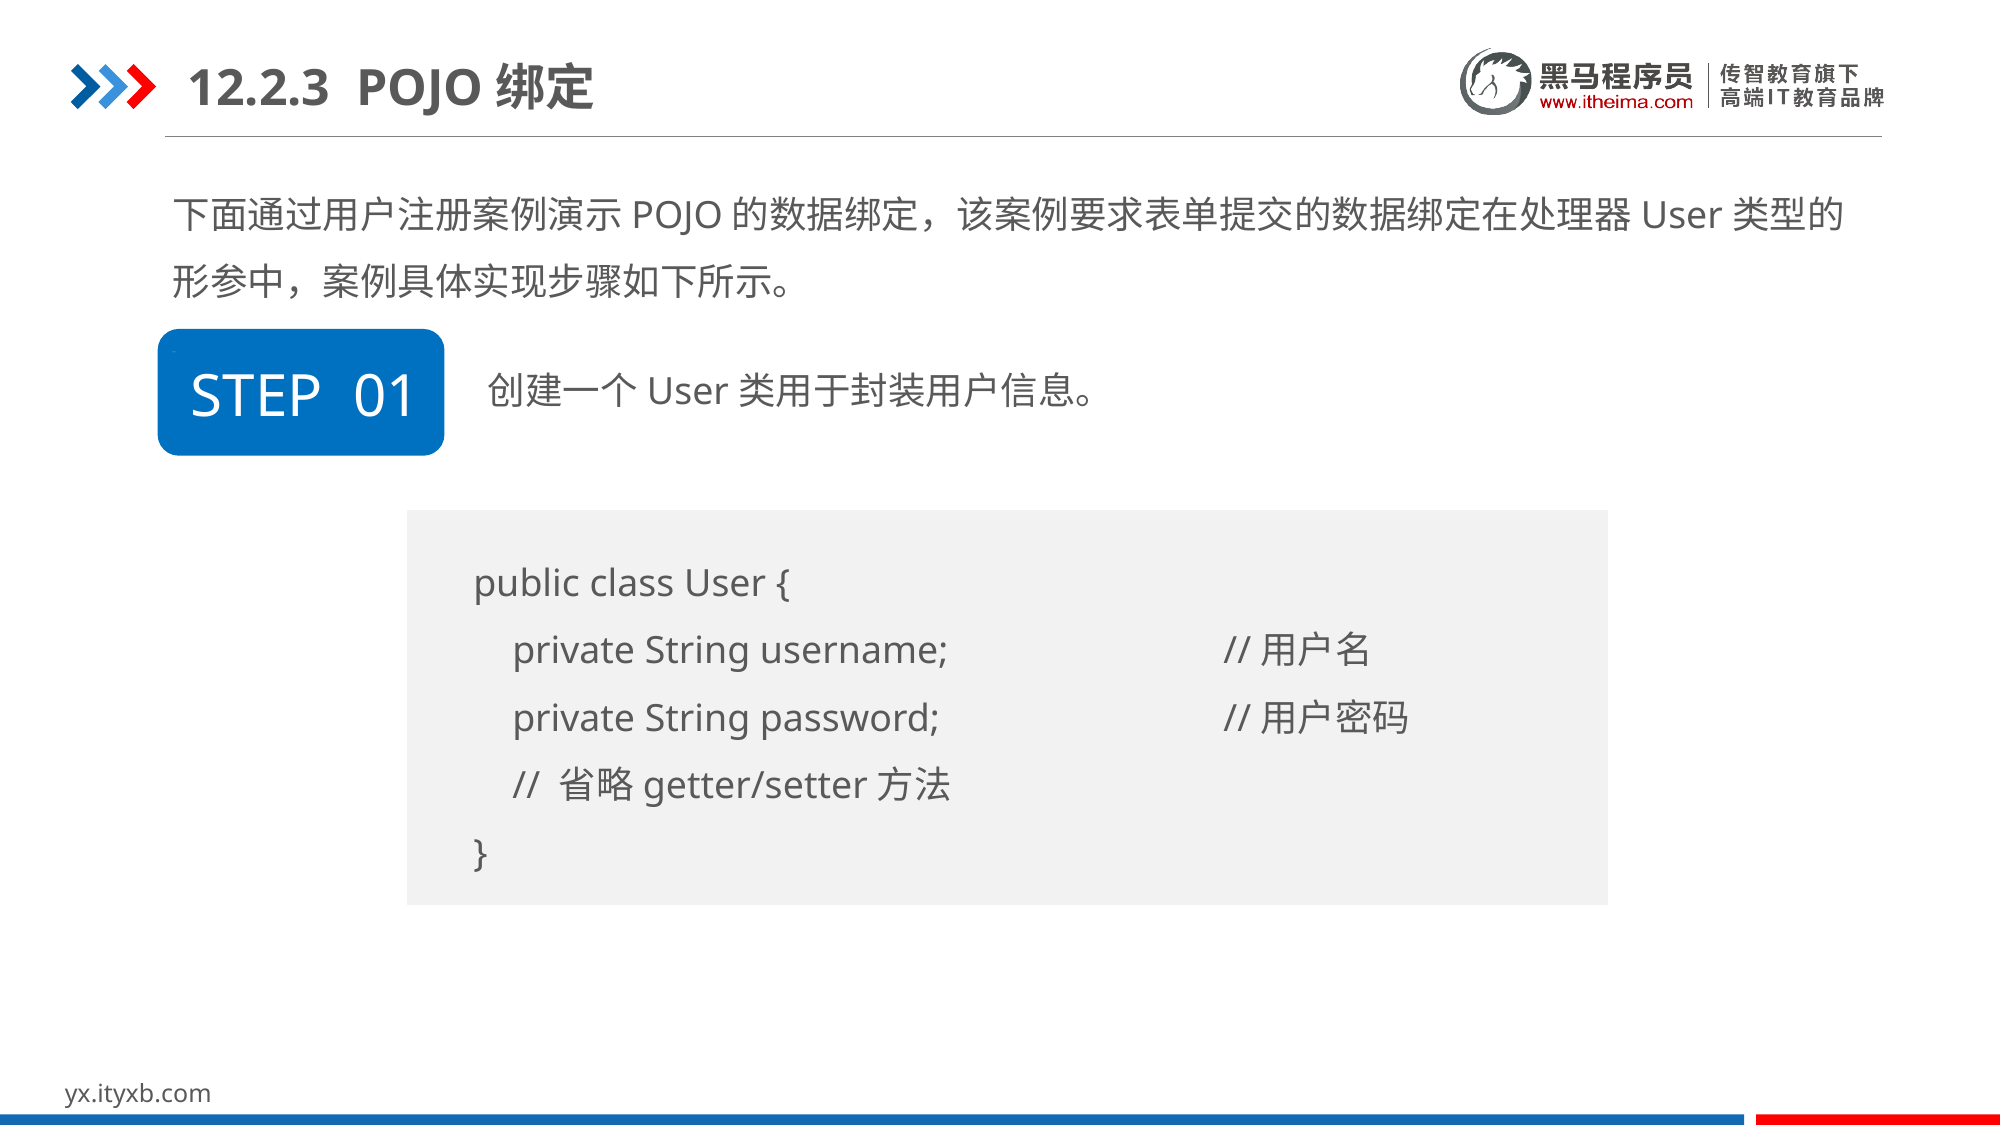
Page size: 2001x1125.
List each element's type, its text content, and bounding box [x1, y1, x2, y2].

text_box STEP 01 [172, 351, 439, 436]
text_box 12.2.3 POJO绑定 [187, 43, 654, 127]
text_box 创建一个User类用于封装用户信息。 [473, 337, 1796, 420]
text_box 下面通过用户注册案例演示POJO的数据绑定，该案例要求表单提交的数据绑定在处理器User类型的形参中，案例具体实现步骤如下所示。 [157, 160, 1862, 311]
picture [407, 510, 1611, 906]
picture [1460, 48, 1887, 115]
text_box [156, 327, 446, 457]
